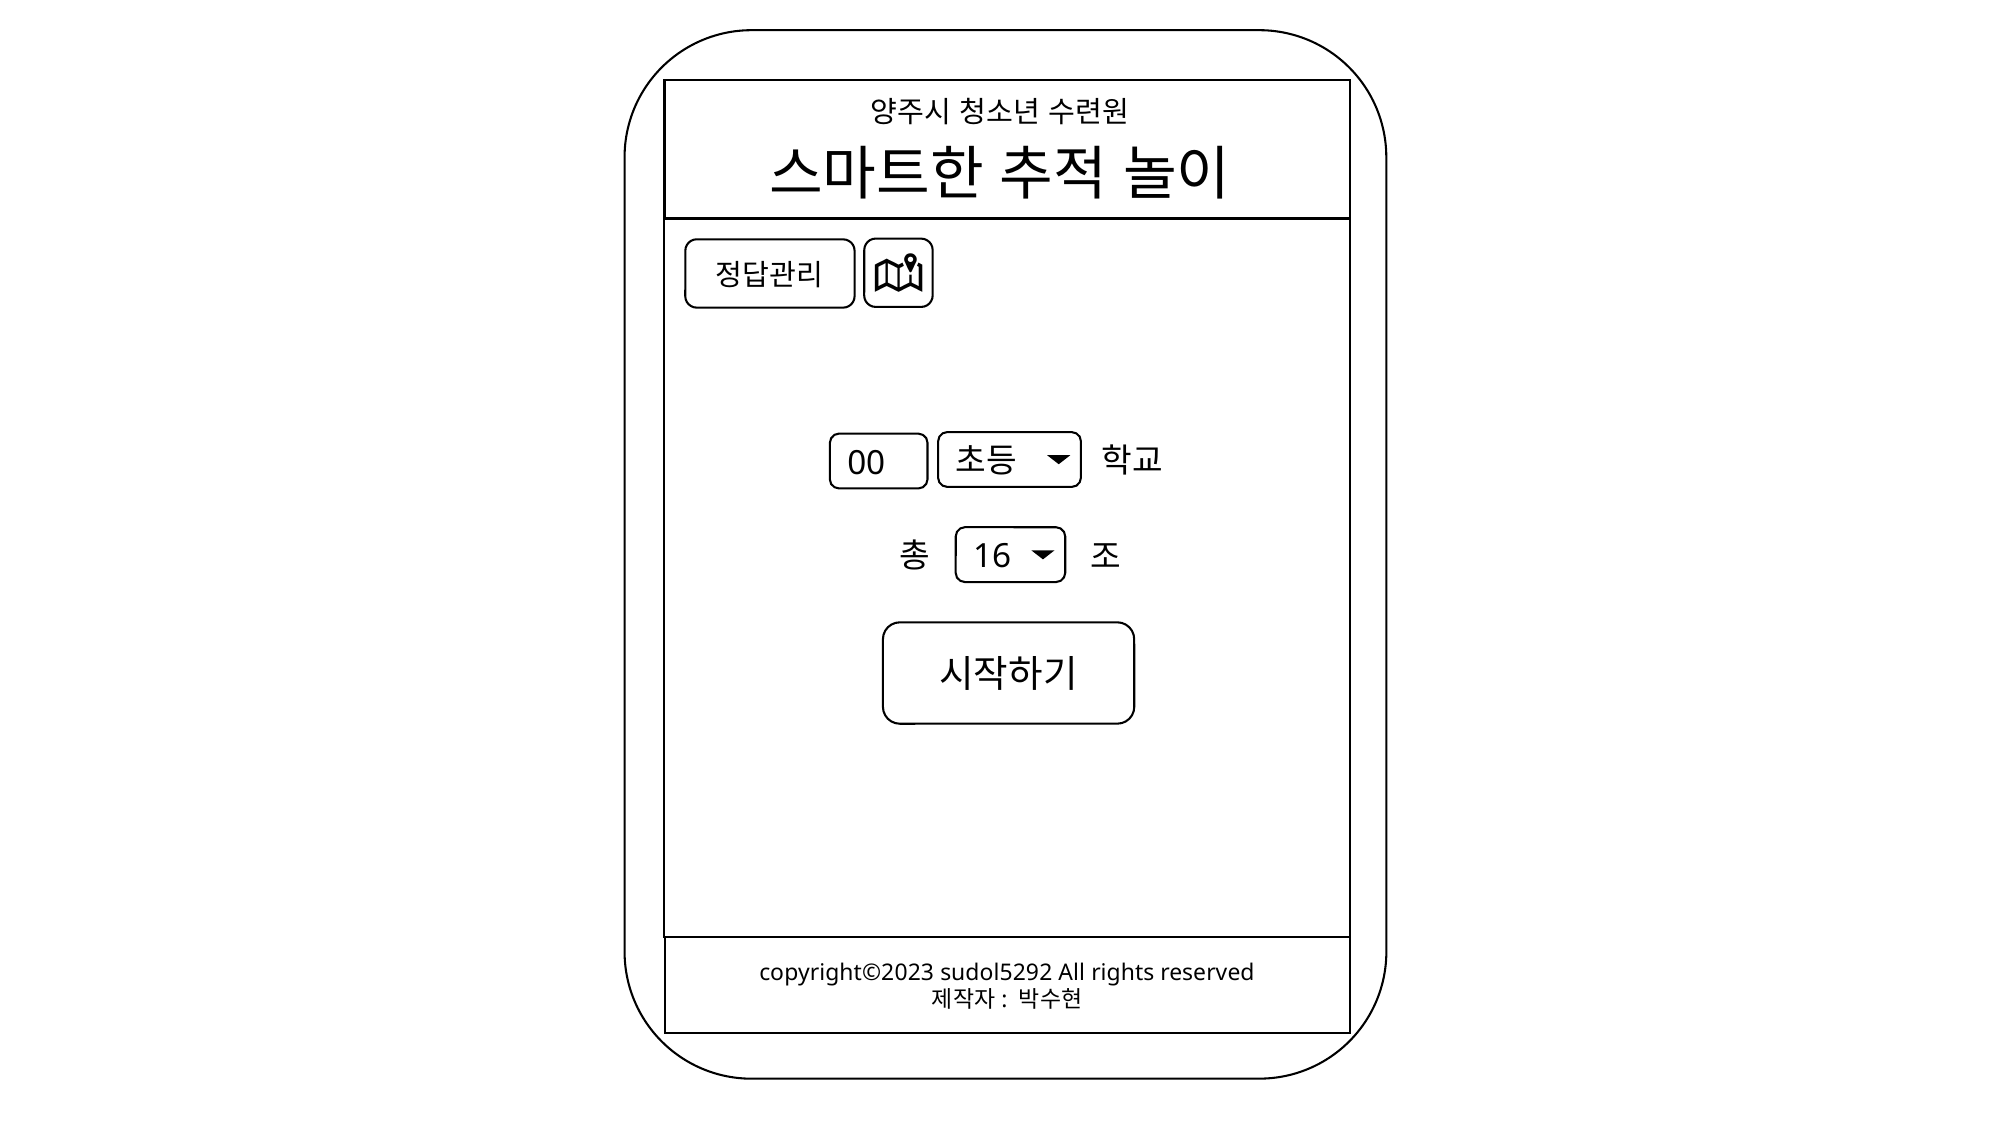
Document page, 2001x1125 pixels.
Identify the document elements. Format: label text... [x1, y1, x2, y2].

text_box [623, 29, 1388, 1080]
text_box [664, 938, 1351, 1034]
text_box 스마트한 추적 놀이 [754, 128, 1246, 214]
text_box copyright©2023 sudol5292 All rights reserved 제작자: 박수현 [744, 949, 1270, 1020]
text_box [663, 79, 1351, 217]
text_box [664, 218, 1350, 938]
text_box 양주시 청소년 수련원 [855, 85, 1145, 128]
